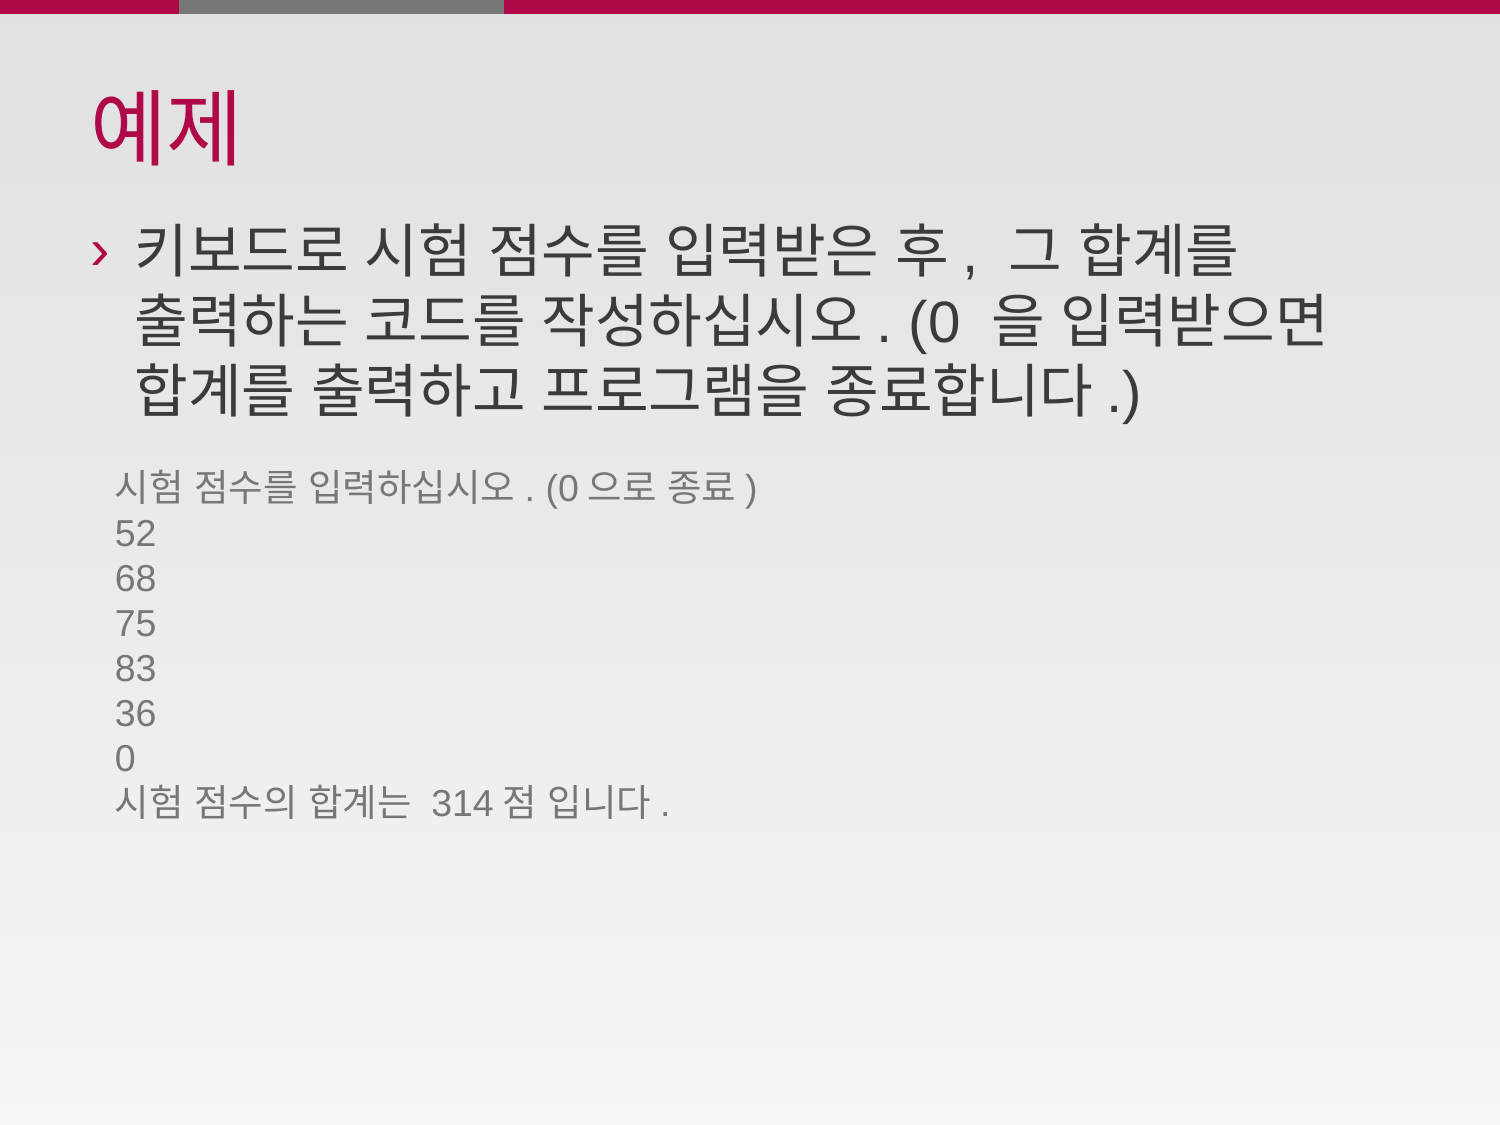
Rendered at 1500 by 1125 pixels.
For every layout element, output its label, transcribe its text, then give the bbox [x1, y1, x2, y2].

list 키보드로 시험 점수를 입력받은 후, 그 합계를 출력하는 코드를 작성하십시오. (0 을 입력받으면 합계를 출력하고 프로그램을 종료합니다.) [75, 206, 1425, 445]
title 예제 [75, 50, 1425, 202]
text_box 시험 점수를 입력하십시오. (0으로 종료) 52 68 75 83 36 0 시험 점수의 합계는 314점 입니다. [100, 456, 1400, 831]
